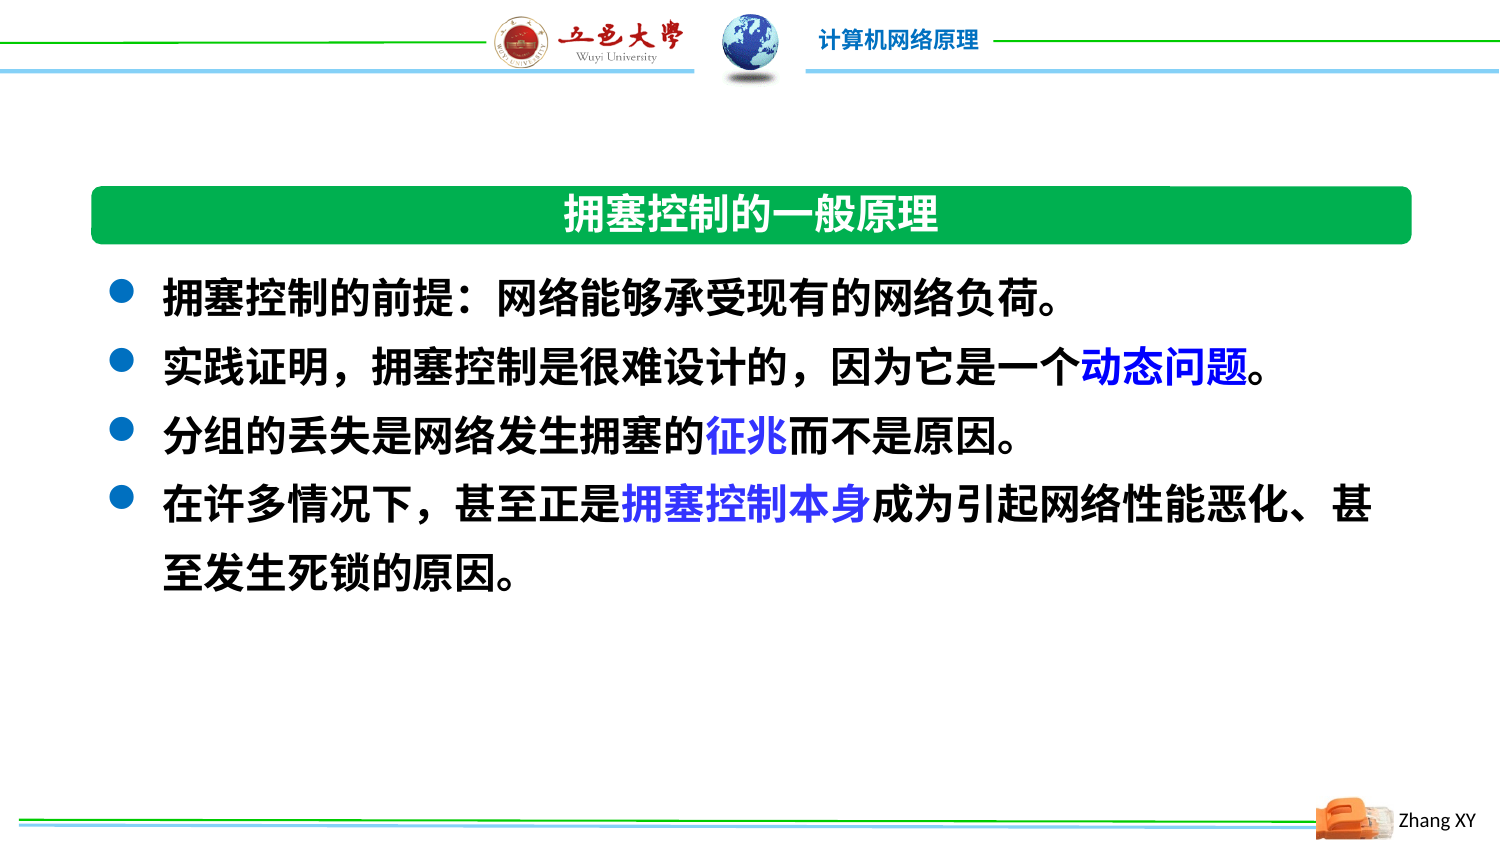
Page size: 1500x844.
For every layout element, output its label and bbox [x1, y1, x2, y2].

text_box [91, 180, 1412, 605]
picture [494, 15, 697, 69]
picture [720, 12, 780, 88]
picture [1316, 796, 1394, 840]
